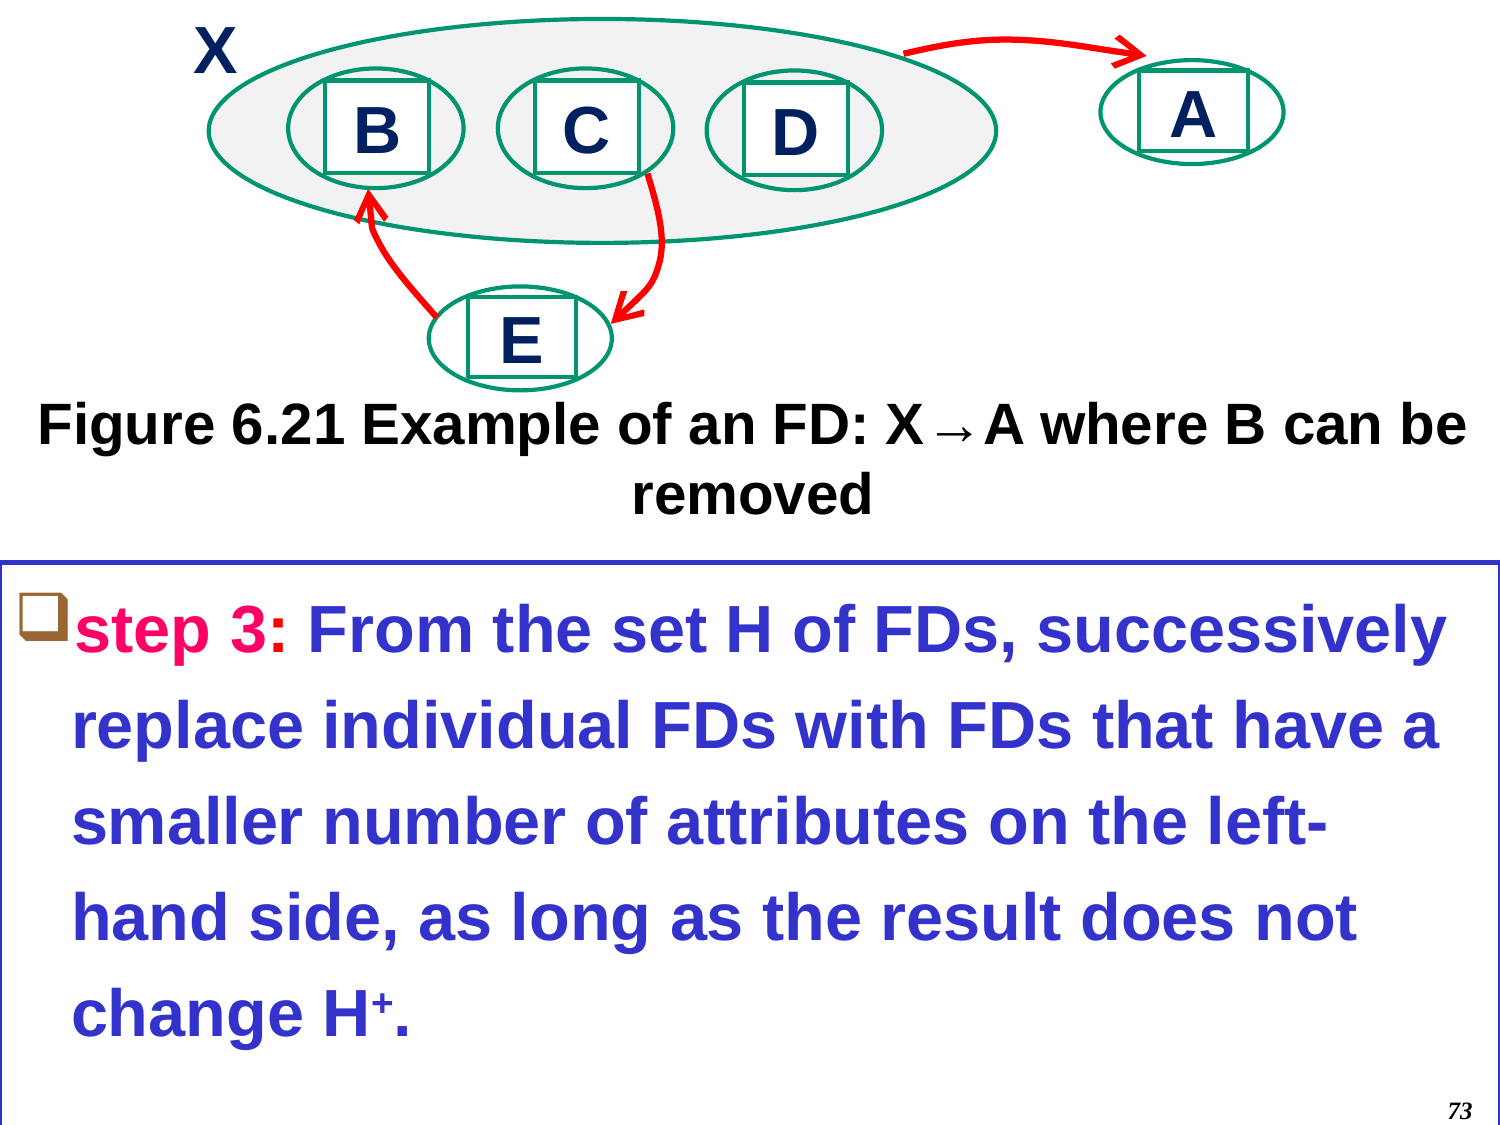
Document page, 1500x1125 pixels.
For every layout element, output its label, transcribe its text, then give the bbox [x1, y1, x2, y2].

list step 3: From the set H of FDs, successively replace individual FDs with FDs that have a smaller number of attributes on the left-hand side, as long as the result does not change H+. [0, 562, 1500, 1125]
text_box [17, 18, 1489, 516]
